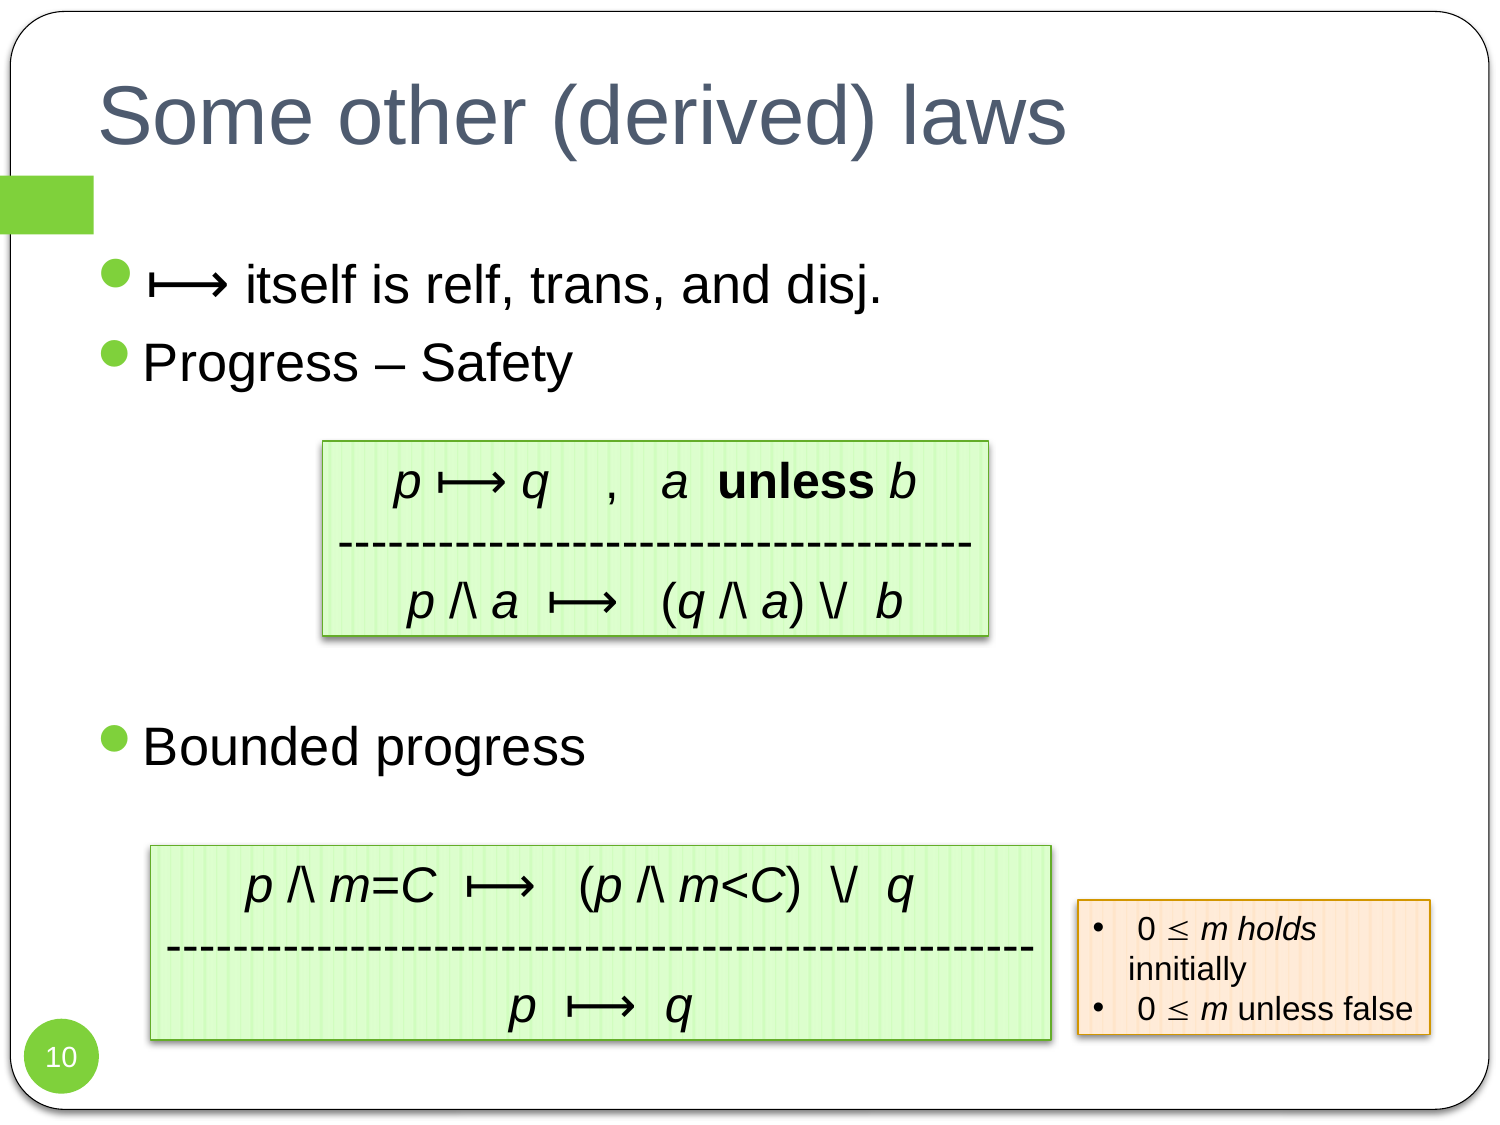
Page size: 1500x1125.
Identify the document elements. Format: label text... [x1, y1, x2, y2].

list ⟼ itself is relf, trans, and disj. Progress – Safety Bounded progress [81, 237, 1454, 988]
text_box 0  m holds innitially 0  m unless false [1077, 899, 1431, 1035]
title Some other (derived) laws [81, 44, 1454, 177]
slide_number 10 [23, 1018, 99, 1094]
text_box p /\ m=C ⟼ (p /\ m<C) \/ q ---------------------------------------------------- p ⟼ q [150, 845, 1052, 1041]
text_box p ⟼ q , a unless b -------------------------------------- p /\ a ⟼ (q /\ a) \/ b [322, 440, 989, 637]
